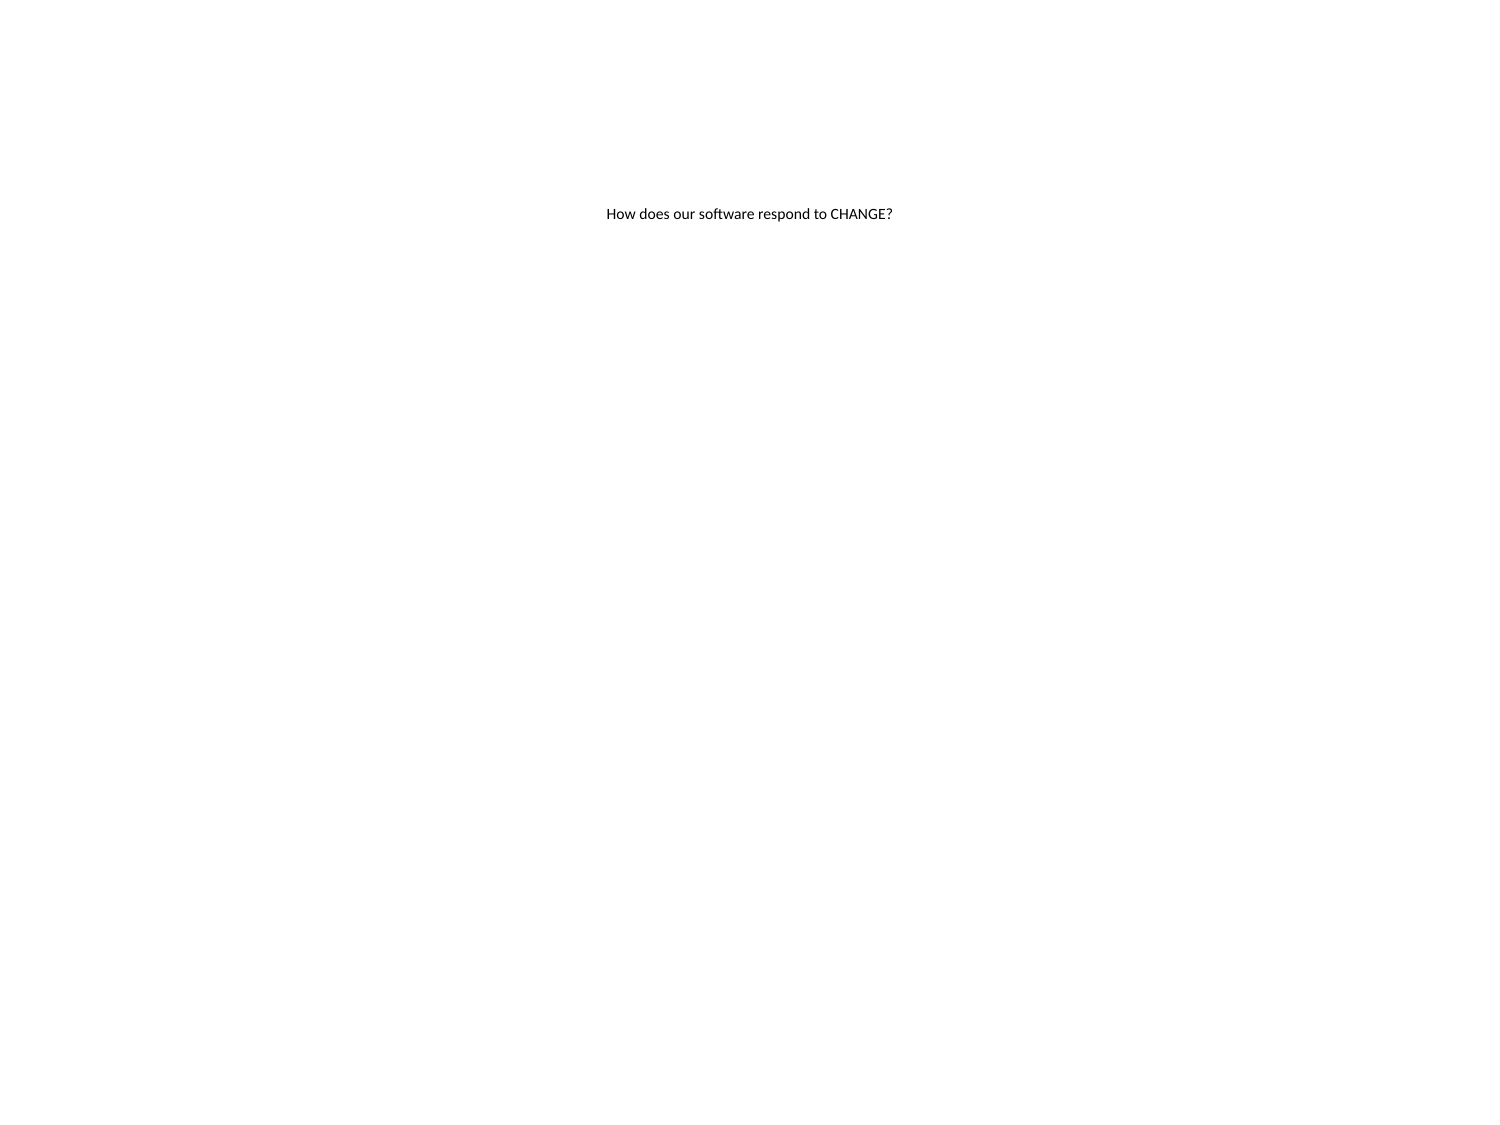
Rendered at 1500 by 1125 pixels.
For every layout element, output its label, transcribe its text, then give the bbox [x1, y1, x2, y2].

title How does our software respond to CHANGE? [75, 45, 1425, 233]
